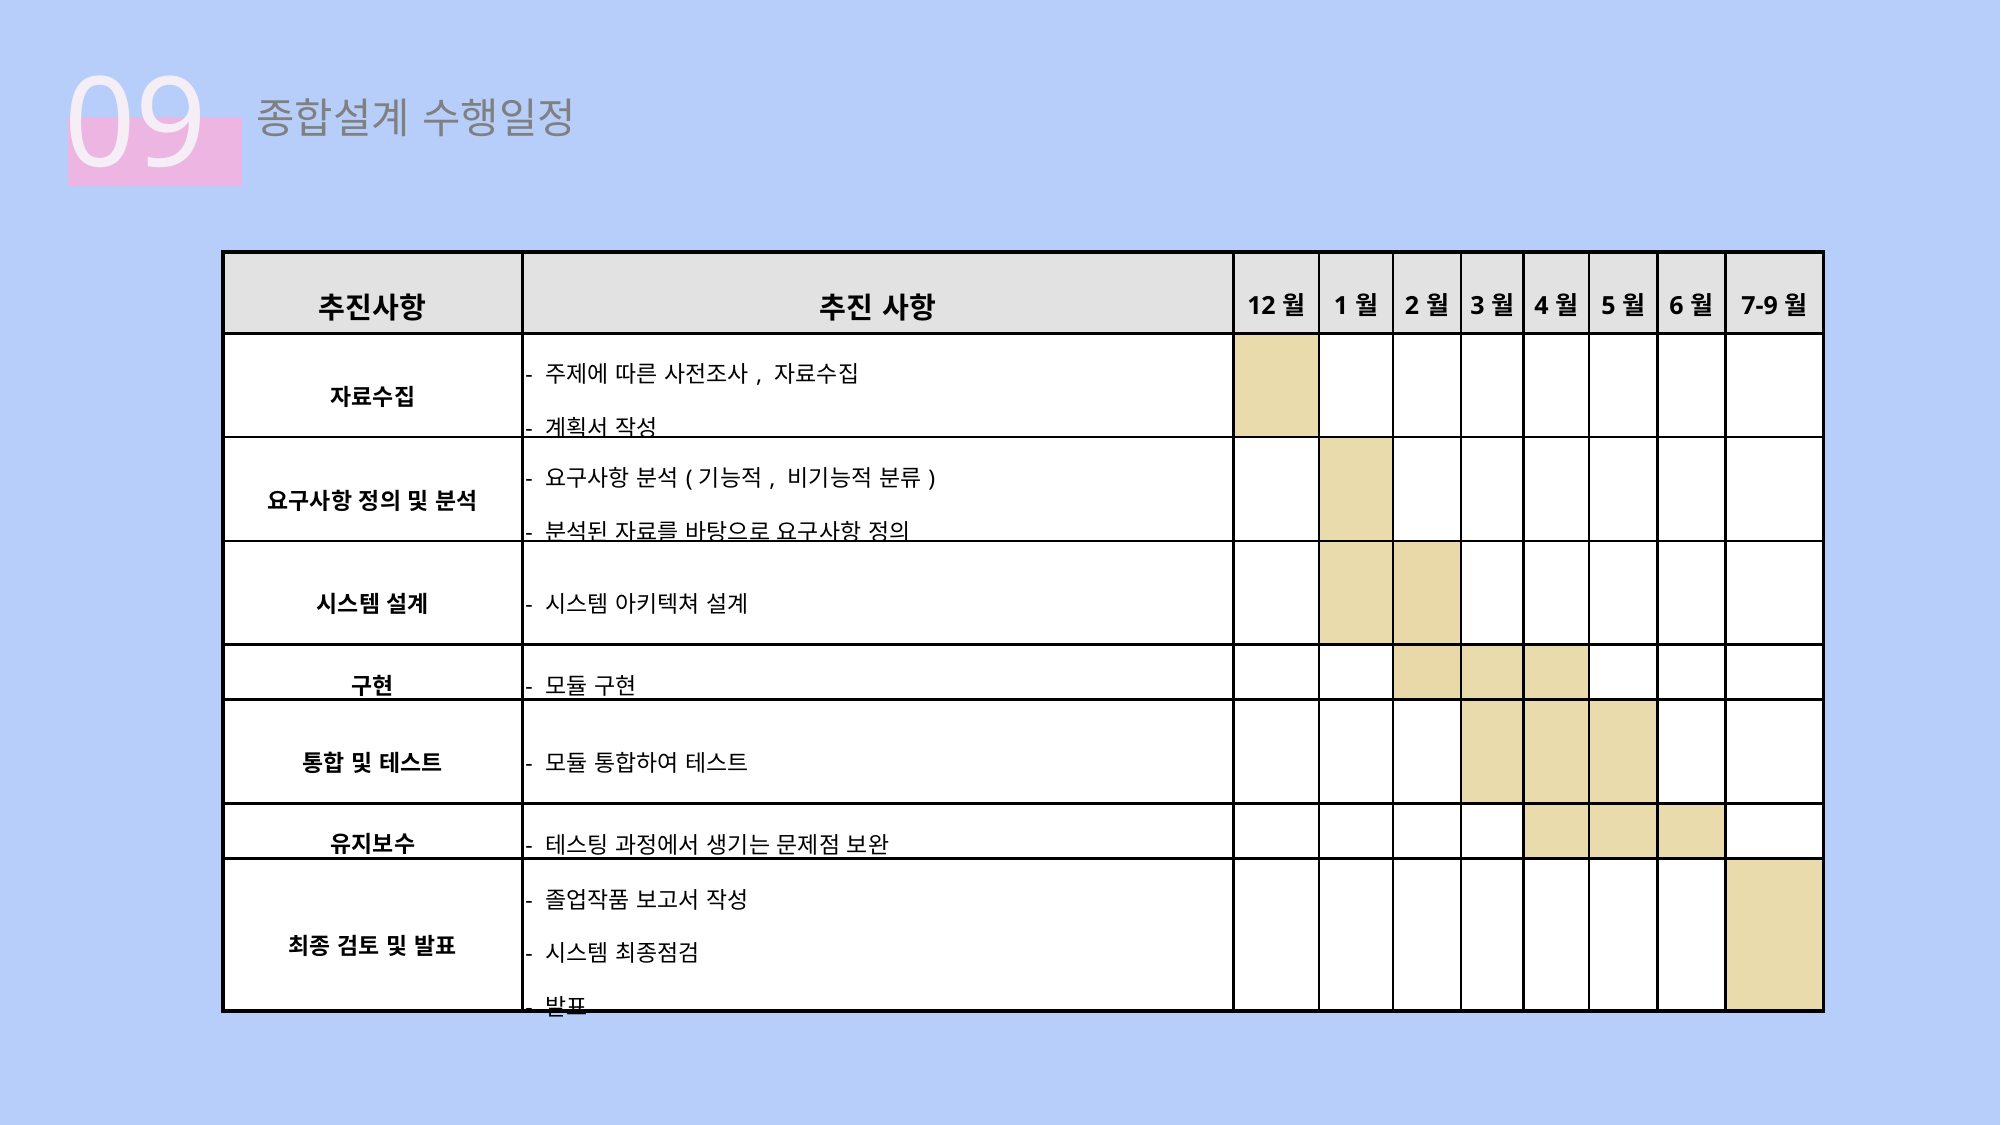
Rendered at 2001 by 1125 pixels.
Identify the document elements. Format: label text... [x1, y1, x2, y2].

table_cell [1590, 335, 1656, 436]
table_cell [1394, 701, 1460, 802]
table_cell [1320, 335, 1392, 436]
table_cell [1590, 438, 1656, 540]
table_cell [1235, 860, 1318, 1009]
table_cell - 모듈 구현 [524, 646, 1232, 698]
table_cell [1727, 701, 1822, 802]
table_cell - 요구사항 분석(기능적, 비기능적 분류) - 분석된 자료를 바탕으로 요구사항 정의 [524, 438, 1232, 540]
table_cell [1462, 860, 1522, 1009]
table_cell [1525, 701, 1588, 802]
table_cell [1525, 542, 1588, 643]
table_header 5월 [1590, 254, 1656, 332]
table_cell [1525, 860, 1588, 1009]
table_cell [1235, 542, 1318, 643]
table_cell - 주제에 따른 사전조사, 자료수집 - 계획서 작성 [524, 335, 1232, 436]
table_cell [1590, 860, 1656, 1009]
table_cell [1394, 805, 1460, 857]
table_cell 시스템 설계 [225, 542, 521, 643]
table_cell 최종 검토 및 발표 [225, 860, 521, 1009]
table_cell [1320, 438, 1392, 540]
table_cell [1727, 542, 1822, 643]
table_cell [1235, 701, 1318, 802]
table_cell [1659, 335, 1724, 436]
table_cell [1320, 646, 1392, 698]
table_header 3월 [1462, 254, 1522, 332]
table_header 추진 사항 [524, 254, 1232, 332]
table_cell 요구사항 정의 및 분석 [225, 438, 521, 540]
table_cell [1235, 335, 1318, 436]
text_box 종합설계 수행일정 [241, 84, 750, 150]
table_header 6월 [1659, 254, 1724, 332]
table_header 1월 [1320, 254, 1392, 332]
table_cell [1525, 805, 1588, 857]
table_cell [1525, 335, 1588, 436]
table_cell 유지보수 [225, 805, 521, 857]
table_cell [1659, 805, 1724, 857]
table_cell [1727, 646, 1822, 698]
table_cell - 모듈 통합하여 테스트 [524, 701, 1232, 802]
table_cell [1659, 701, 1724, 802]
table_cell [1590, 805, 1656, 857]
table_header 12월 [1235, 254, 1318, 332]
table_header 7-9월 [1727, 254, 1822, 332]
table_cell - 시스템 아키텍쳐 설계 [524, 542, 1232, 643]
table_cell [1727, 438, 1822, 540]
table_cell [1727, 860, 1822, 1009]
table_cell [1462, 805, 1522, 857]
table_cell [1320, 860, 1392, 1009]
table_cell [1462, 335, 1522, 436]
table_header 추진사항 [225, 254, 521, 332]
table_cell [1525, 646, 1588, 698]
table_cell [1590, 542, 1656, 643]
table_cell [1320, 805, 1392, 857]
table_cell [1394, 860, 1460, 1009]
table_cell 통합 및 테스트 [225, 701, 521, 802]
table_cell 자료수집 [225, 335, 521, 436]
table_cell [1462, 542, 1522, 643]
table_cell 구현 [225, 646, 521, 698]
table_cell [1235, 805, 1318, 857]
text_box 09 [49, 34, 224, 199]
table_cell - 테스팅 과정에서 생기는 문제점 보완 [524, 805, 1232, 857]
table_cell [1590, 701, 1656, 802]
table_cell [1659, 860, 1724, 1009]
table_cell [1394, 542, 1460, 643]
table_cell [1320, 701, 1392, 802]
table_cell [1590, 646, 1656, 698]
table_cell [1394, 646, 1460, 698]
table_cell [1659, 542, 1724, 643]
table_cell [1394, 438, 1460, 540]
table_cell [1462, 646, 1522, 698]
table_header 2월 [1394, 254, 1460, 332]
table_cell [1320, 542, 1392, 643]
table_cell [1659, 438, 1724, 540]
text_box [224, 116, 243, 187]
table_cell [1462, 438, 1522, 540]
table_cell [1235, 438, 1318, 540]
table_cell [1235, 646, 1318, 698]
table_cell - 졸업작품 보고서 작성 - 시스템 최종점검 - 발표 [524, 860, 1232, 1009]
table_cell [1462, 701, 1522, 802]
table_header 4월 [1525, 254, 1588, 332]
table_cell [1394, 335, 1460, 436]
table_cell [1525, 438, 1588, 540]
table_cell [1727, 335, 1822, 436]
table_cell [1659, 646, 1724, 698]
table_cell [1727, 805, 1822, 857]
